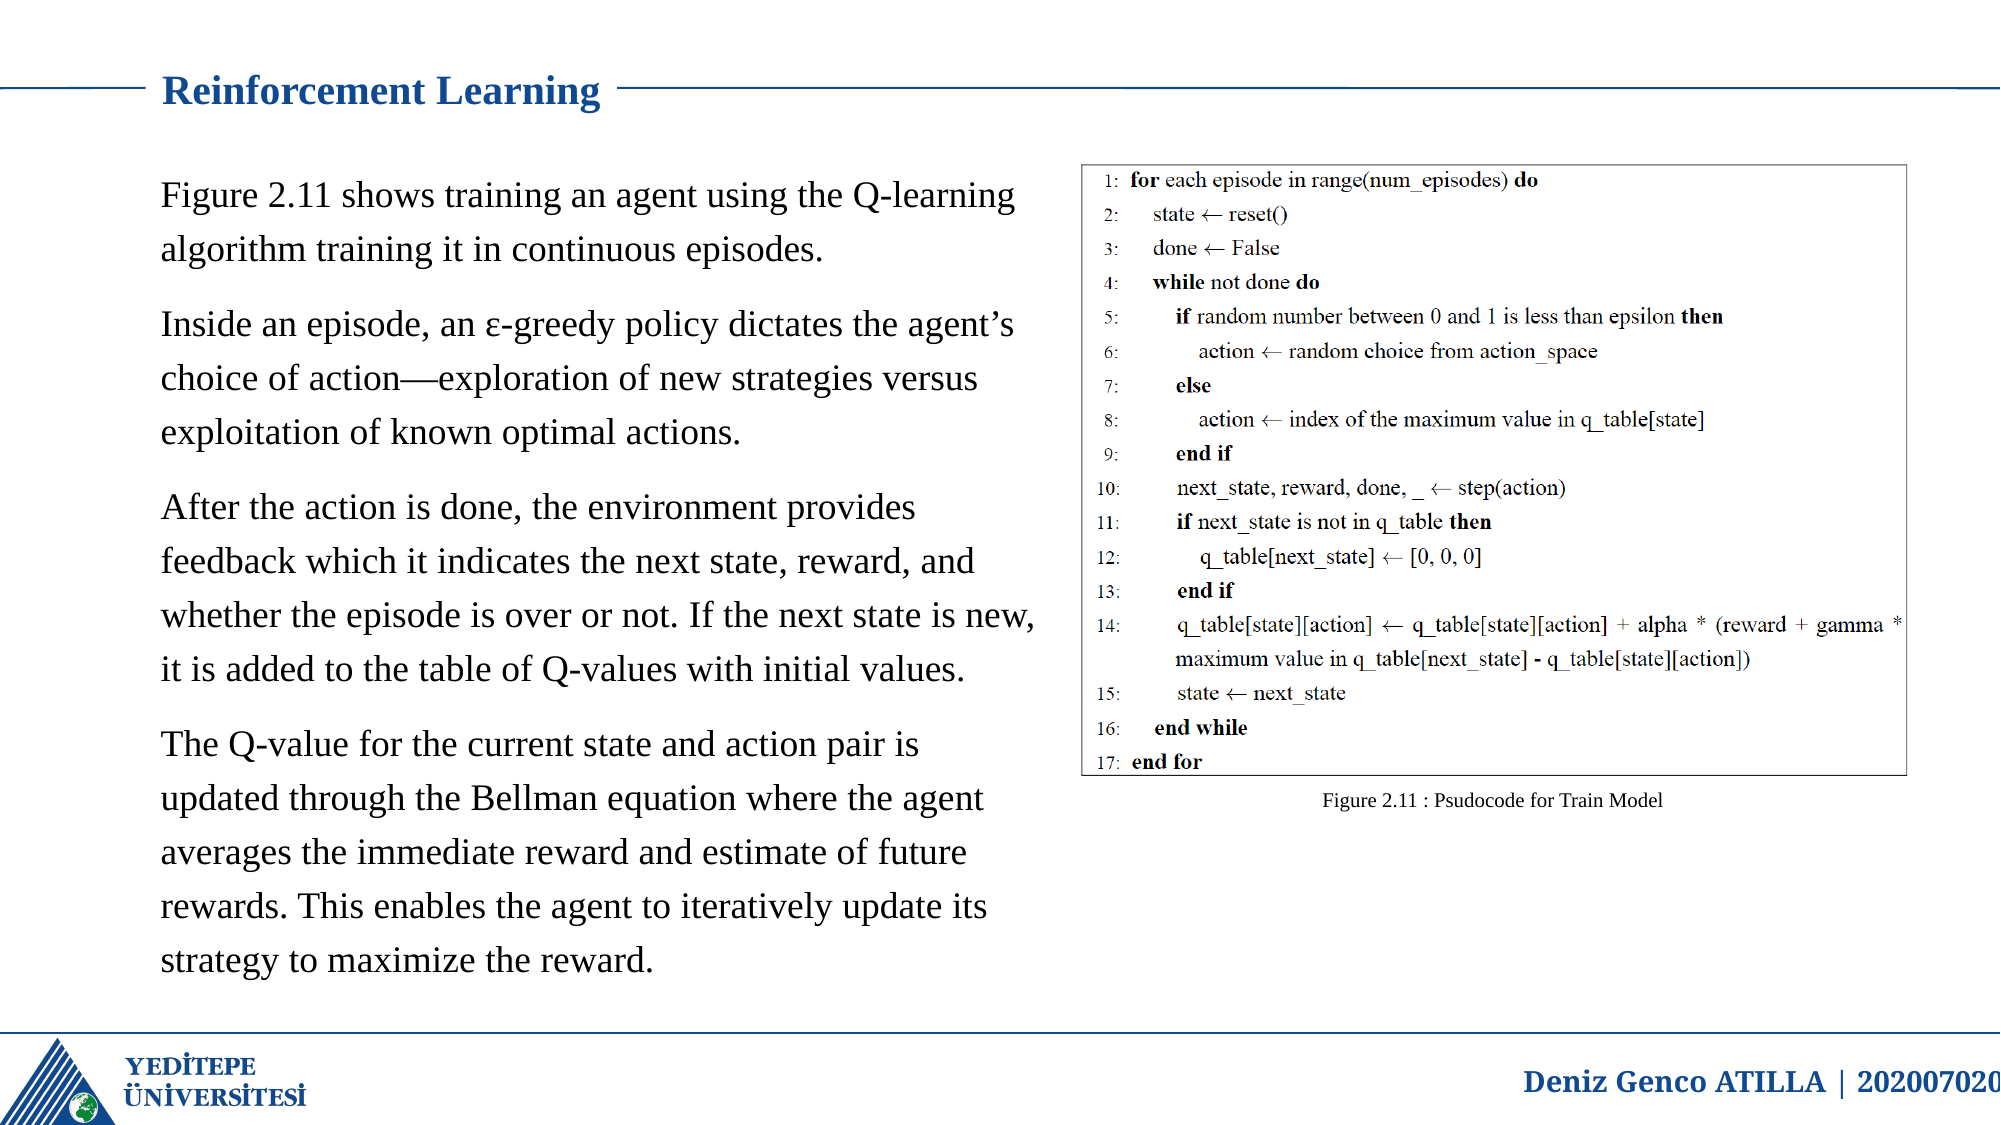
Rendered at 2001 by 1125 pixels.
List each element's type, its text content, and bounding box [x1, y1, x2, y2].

text_box Figure 2.11 shows training an agent using the Q-learning algorithm training it in continuous episodes. Inside an episode, an ε-greedy policy dictates the agent’s choice of action—exploration of new strategies versus exploitation of known optimal actions. After the action is done, the environment provides feedback which it indicates the next state, reward, and whether the episode is over or not. If the next state is new, it is added to the table of Q-values with initial values. The Q-value for the current state and action pair is updated through the Bellman equation where the agent averages the immediate reward and estimate of future rewards. This enables the agent to iteratively update its strategy to maximize the reward. [145, 153, 1052, 1010]
picture [1077, 160, 1909, 779]
text_box Deniz Genco ATILLA | 20200702098 [1508, 1056, 2000, 1106]
text_box Figure 2.11 : Psudocode for Train Model [1093, 779, 1893, 819]
picture [0, 1035, 311, 1125]
text_box Reinforcement Learning [145, 55, 618, 121]
